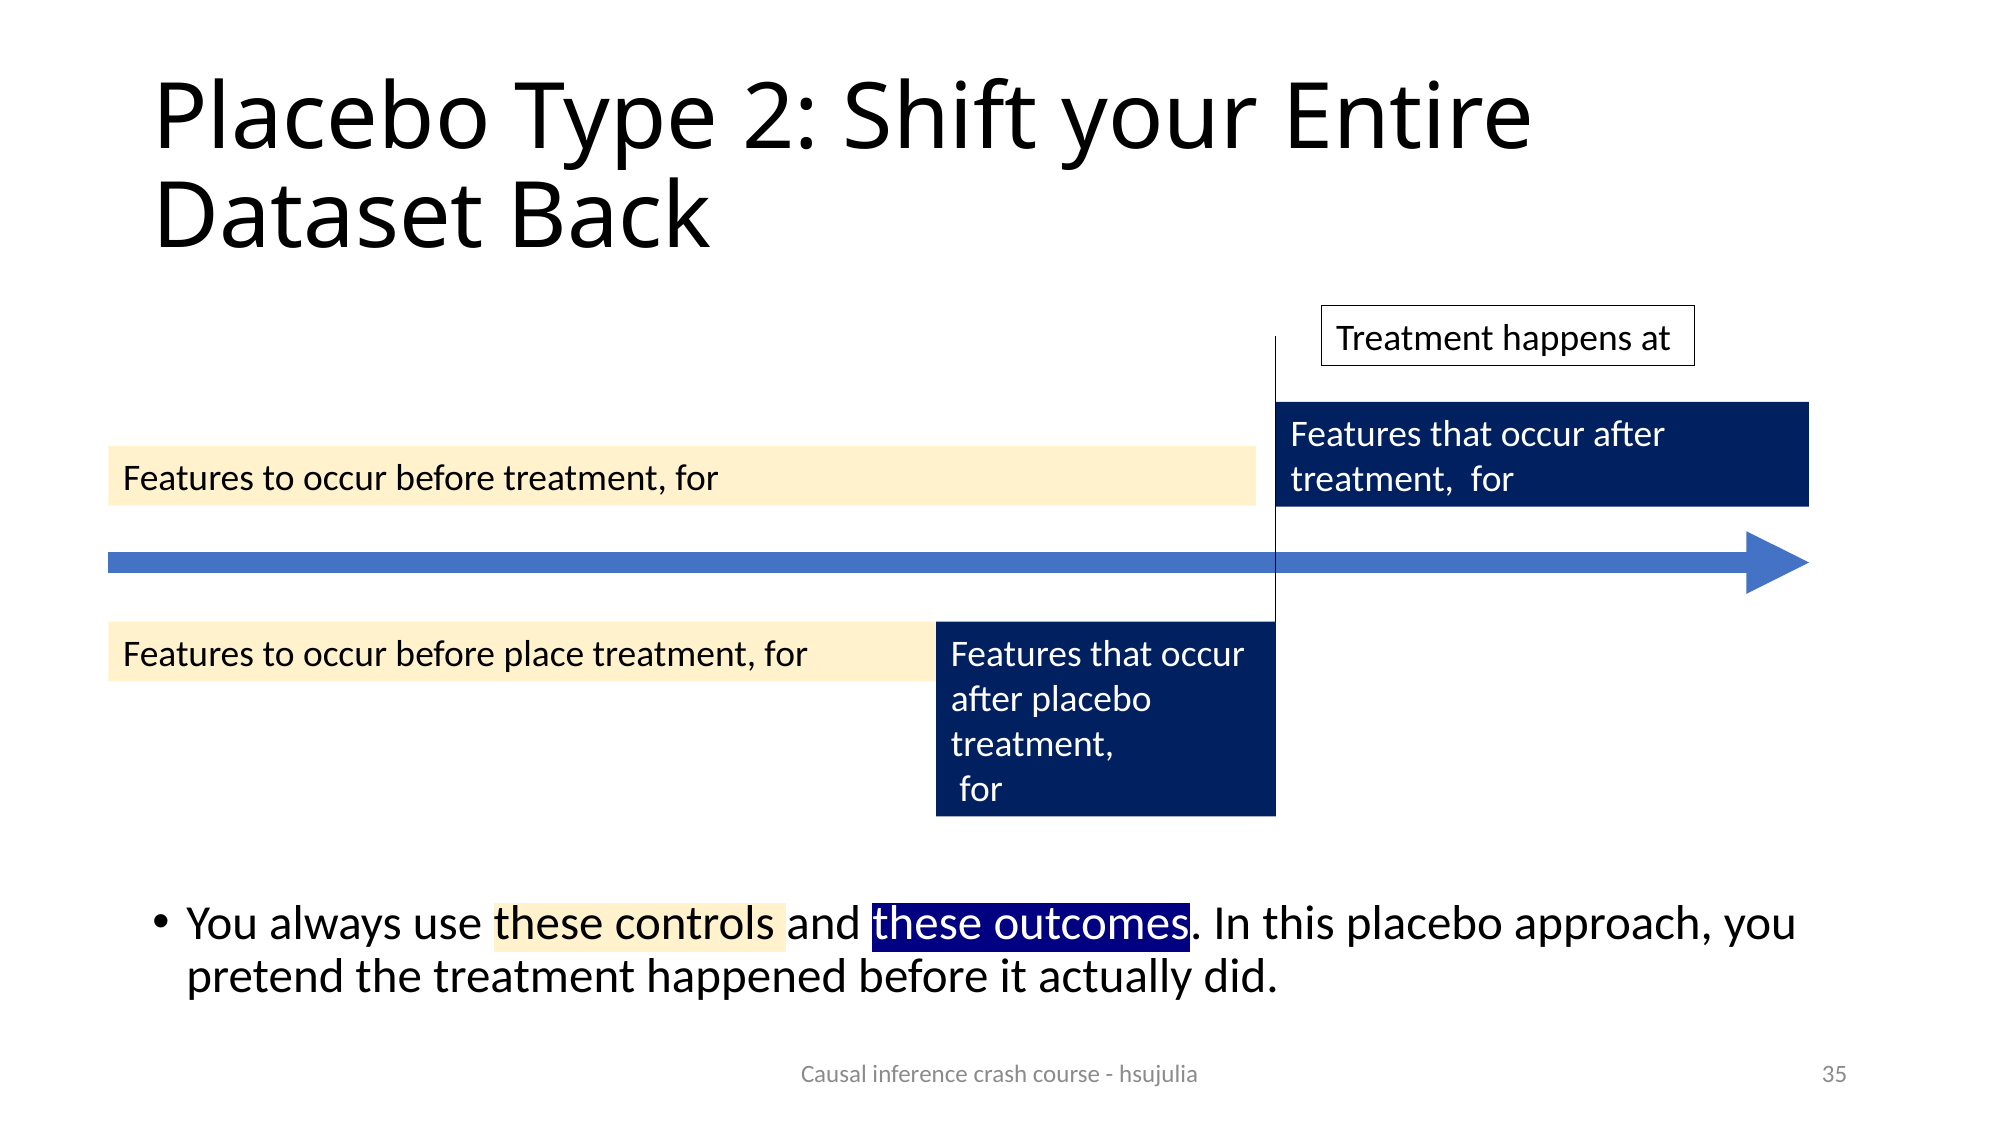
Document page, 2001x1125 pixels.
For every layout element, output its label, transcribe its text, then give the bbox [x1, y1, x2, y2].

list You always use these controls and these outcomes. In this placebo approach, you pretend the treatment happened before it actually did. [137, 743, 1863, 1014]
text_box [1275, 305, 1741, 714]
title Placebo Type 2: Shift your Entire Dataset Back [137, 59, 1863, 278]
footer Causal inference crash course - hsujulia [662, 1042, 1338, 1103]
slide_number 34 [1412, 1042, 1863, 1103]
